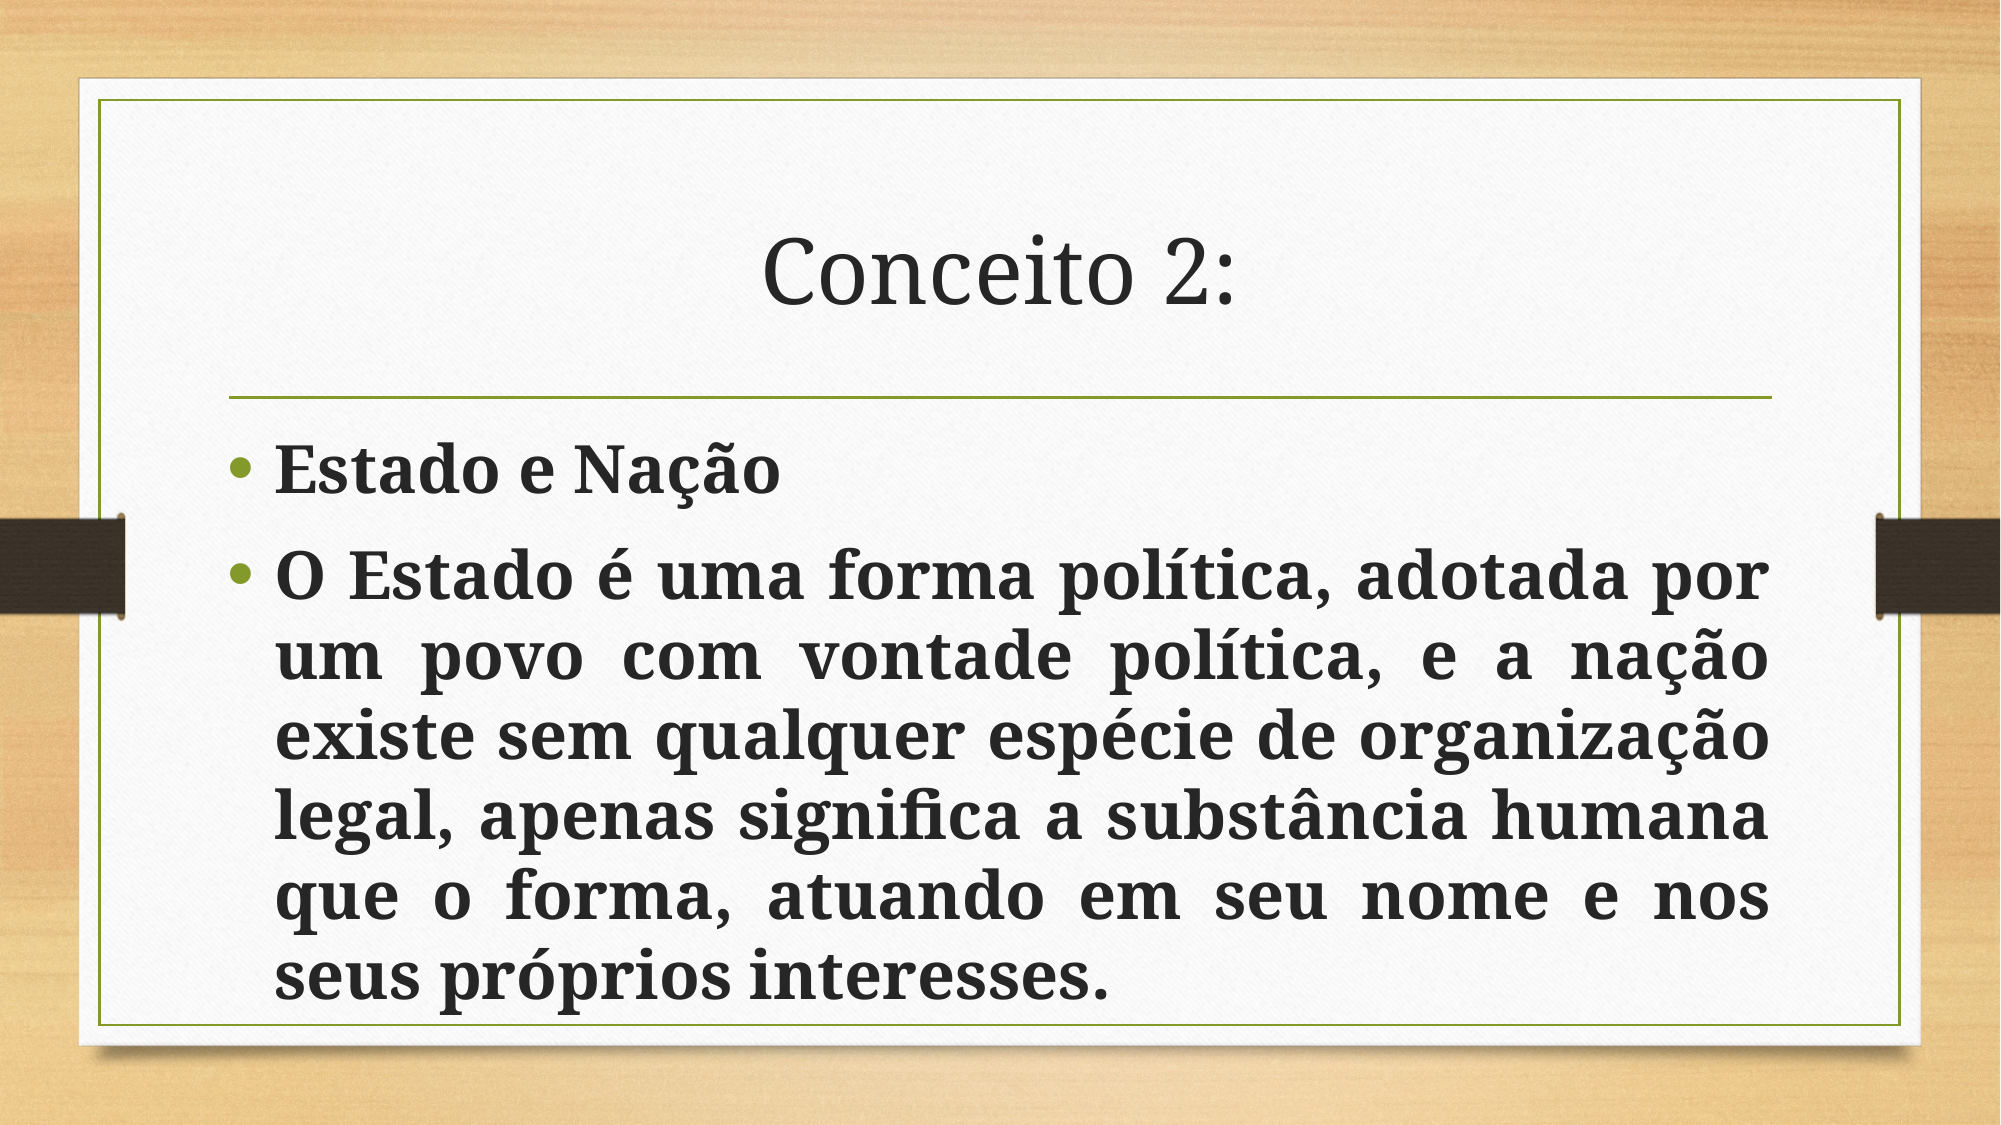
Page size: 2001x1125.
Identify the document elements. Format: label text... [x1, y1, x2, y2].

list Estado e Nação O Estado é uma forma política, adotada por um povo com vontade política, e a nação existe sem qualquer espécie de organização legal, apenas significa a substância humana que o forma, atuando em seu nome e nos seus próprios interesses. [212, 419, 1788, 964]
title Conceito 2: [212, 161, 1788, 375]
picture [0, 0, 2001, 1125]
